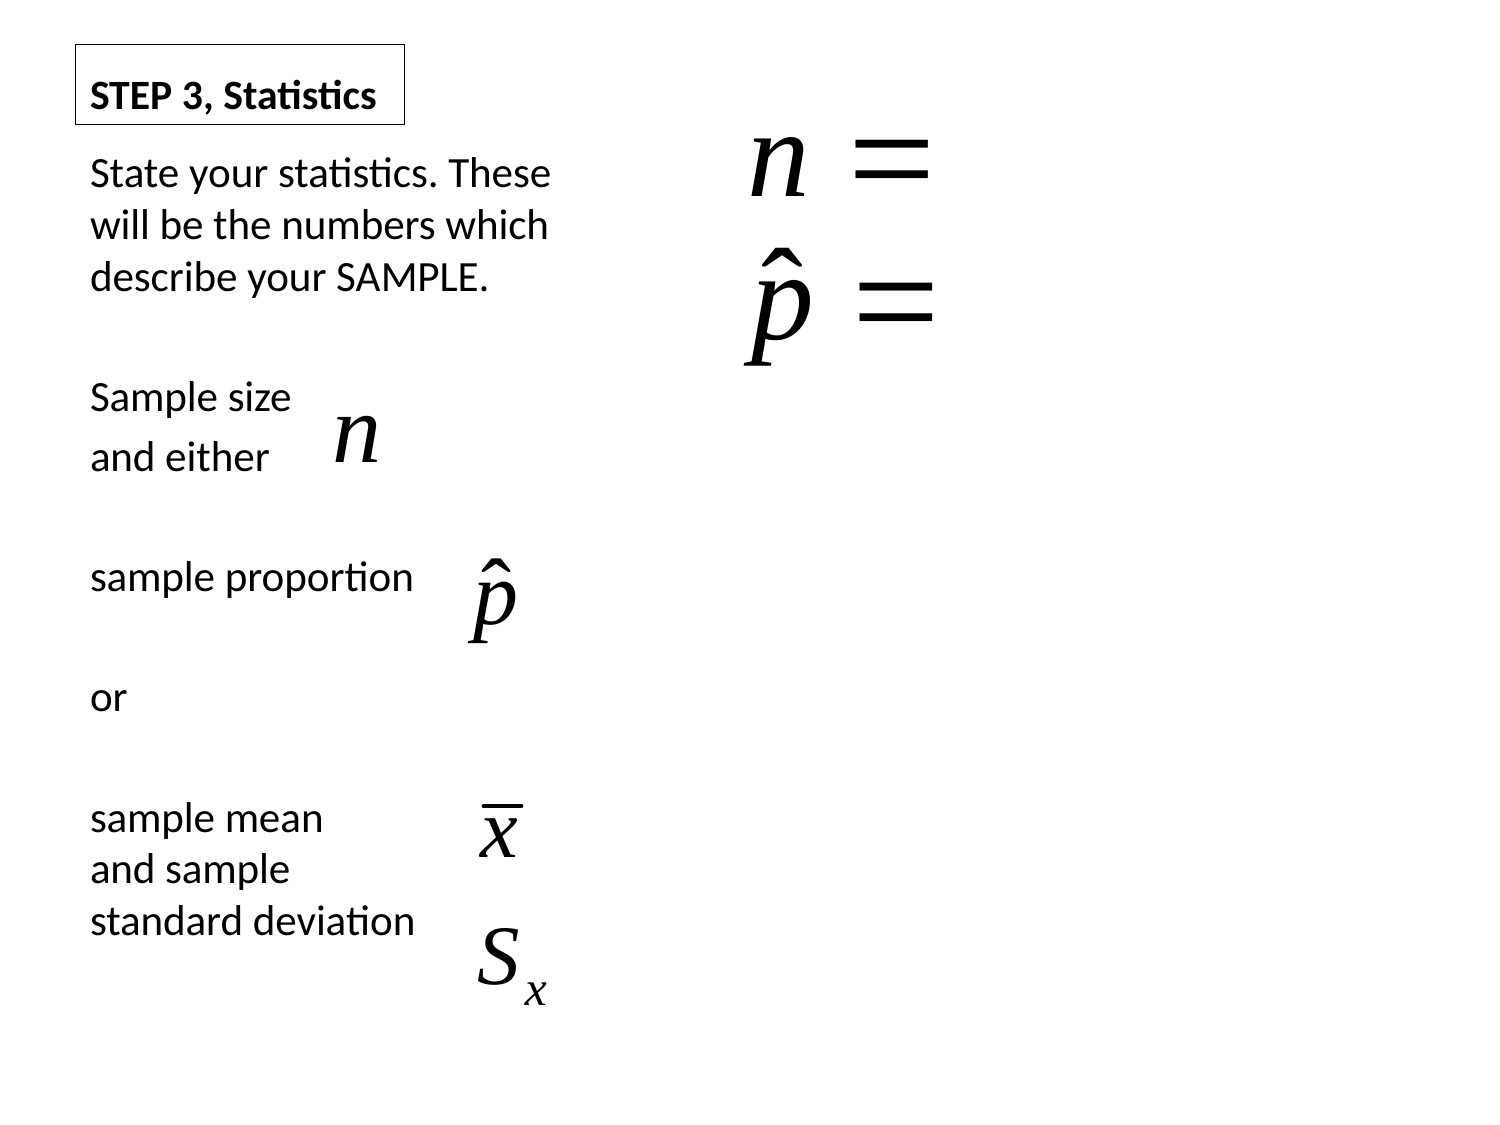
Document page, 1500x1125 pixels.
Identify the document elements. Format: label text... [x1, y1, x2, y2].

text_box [717, 224, 938, 393]
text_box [317, 397, 401, 488]
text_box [729, 112, 939, 225]
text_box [449, 542, 540, 663]
title STEP 3, Statistics [75, 44, 405, 125]
list State your statistics. These will be the numbers which describe your SAMPLE. Sample size and either sample proportion or sample mean and sample standard deviation [75, 137, 569, 1005]
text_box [463, 784, 563, 1026]
